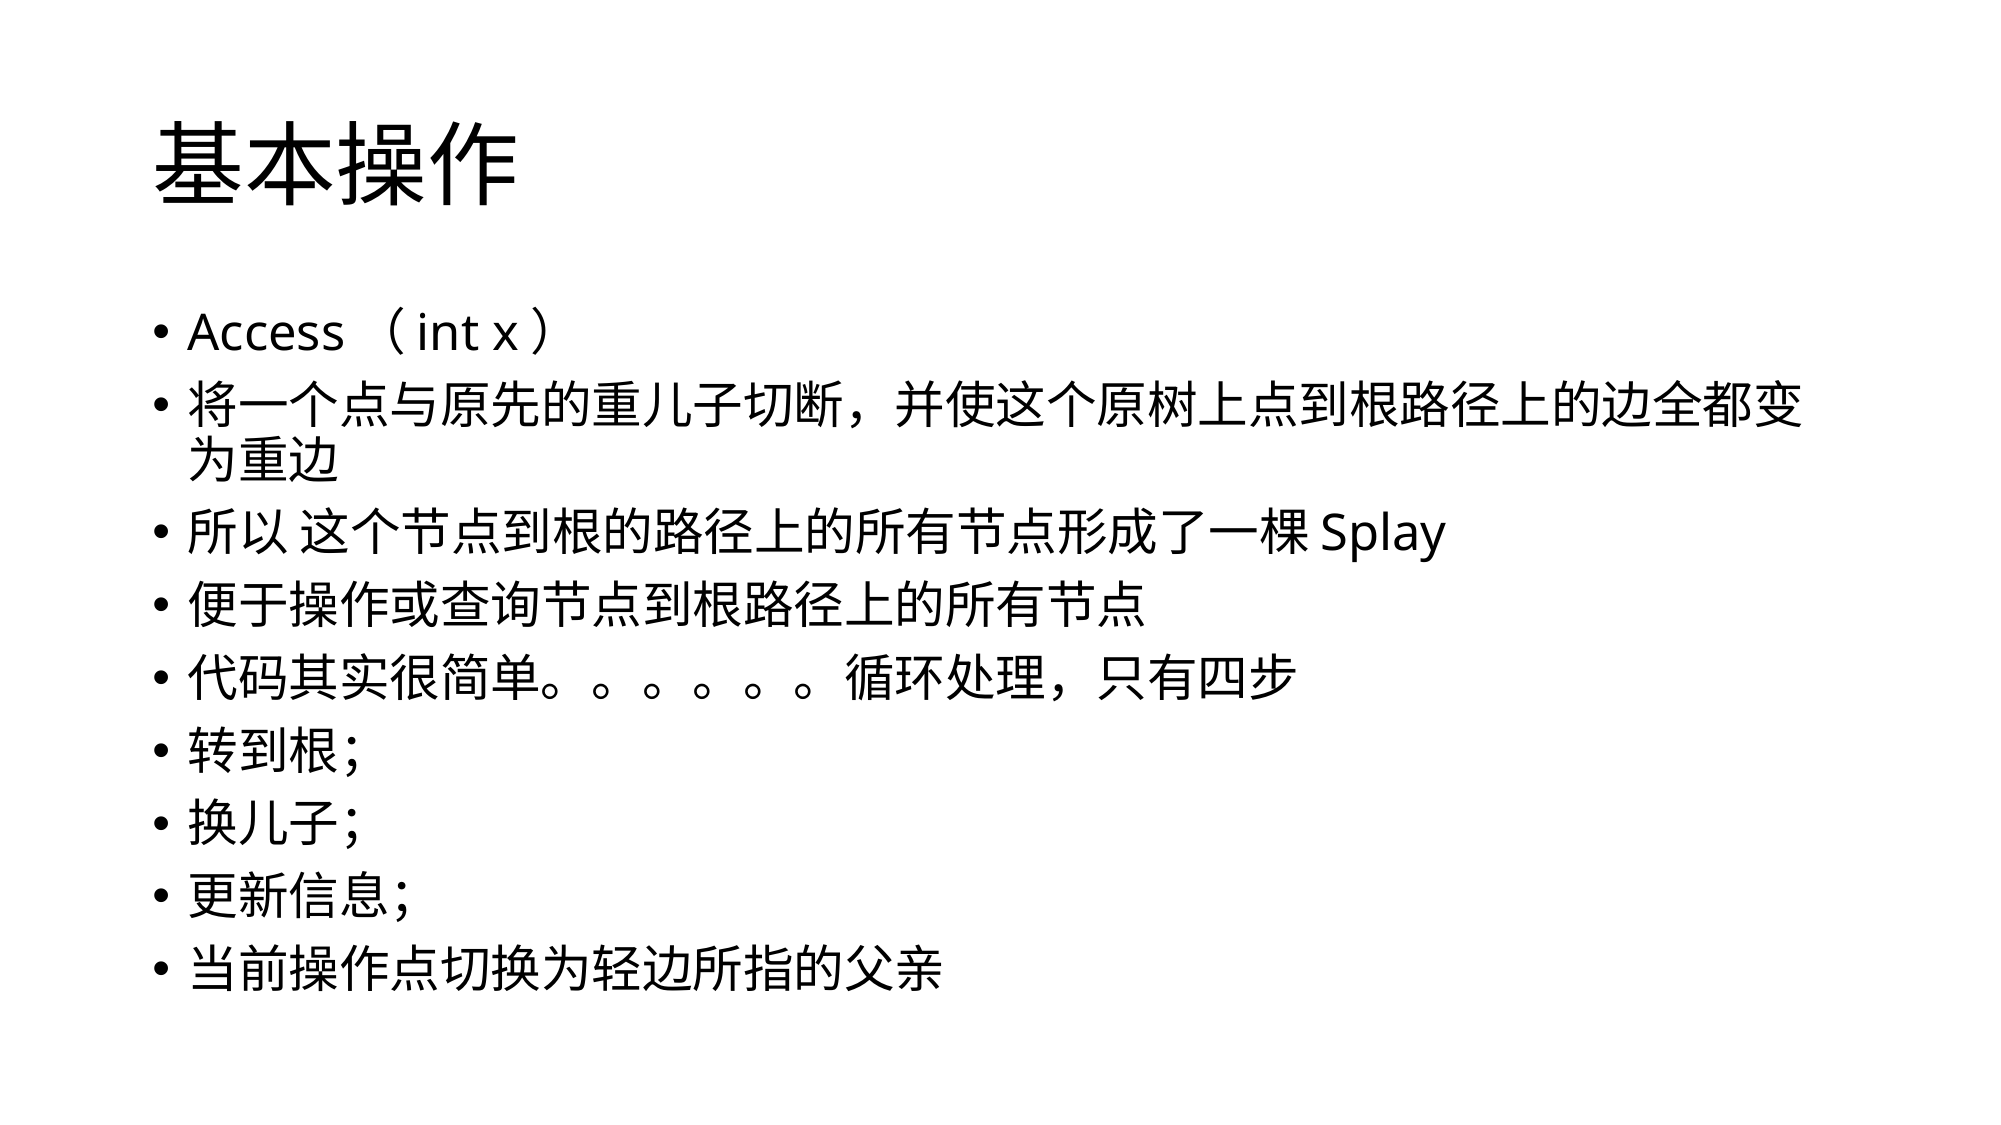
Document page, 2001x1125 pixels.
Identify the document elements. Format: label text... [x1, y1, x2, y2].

title 基本操作 [137, 59, 1863, 278]
list Access（int x） 将一个点与原先的重儿子切断，并使这个原树上点到根路径上的边全都变为重边 所以 这个节点到根的路径上的所有节点形成了一棵Splay 便于操作或查询节点到根路径上的所有节点 代码其实很简单。。。。。。循环处理，只有四步 转到根； 换儿子； 更新信息； 当前操作点切换为轻边所指的父亲 [137, 299, 1863, 1014]
